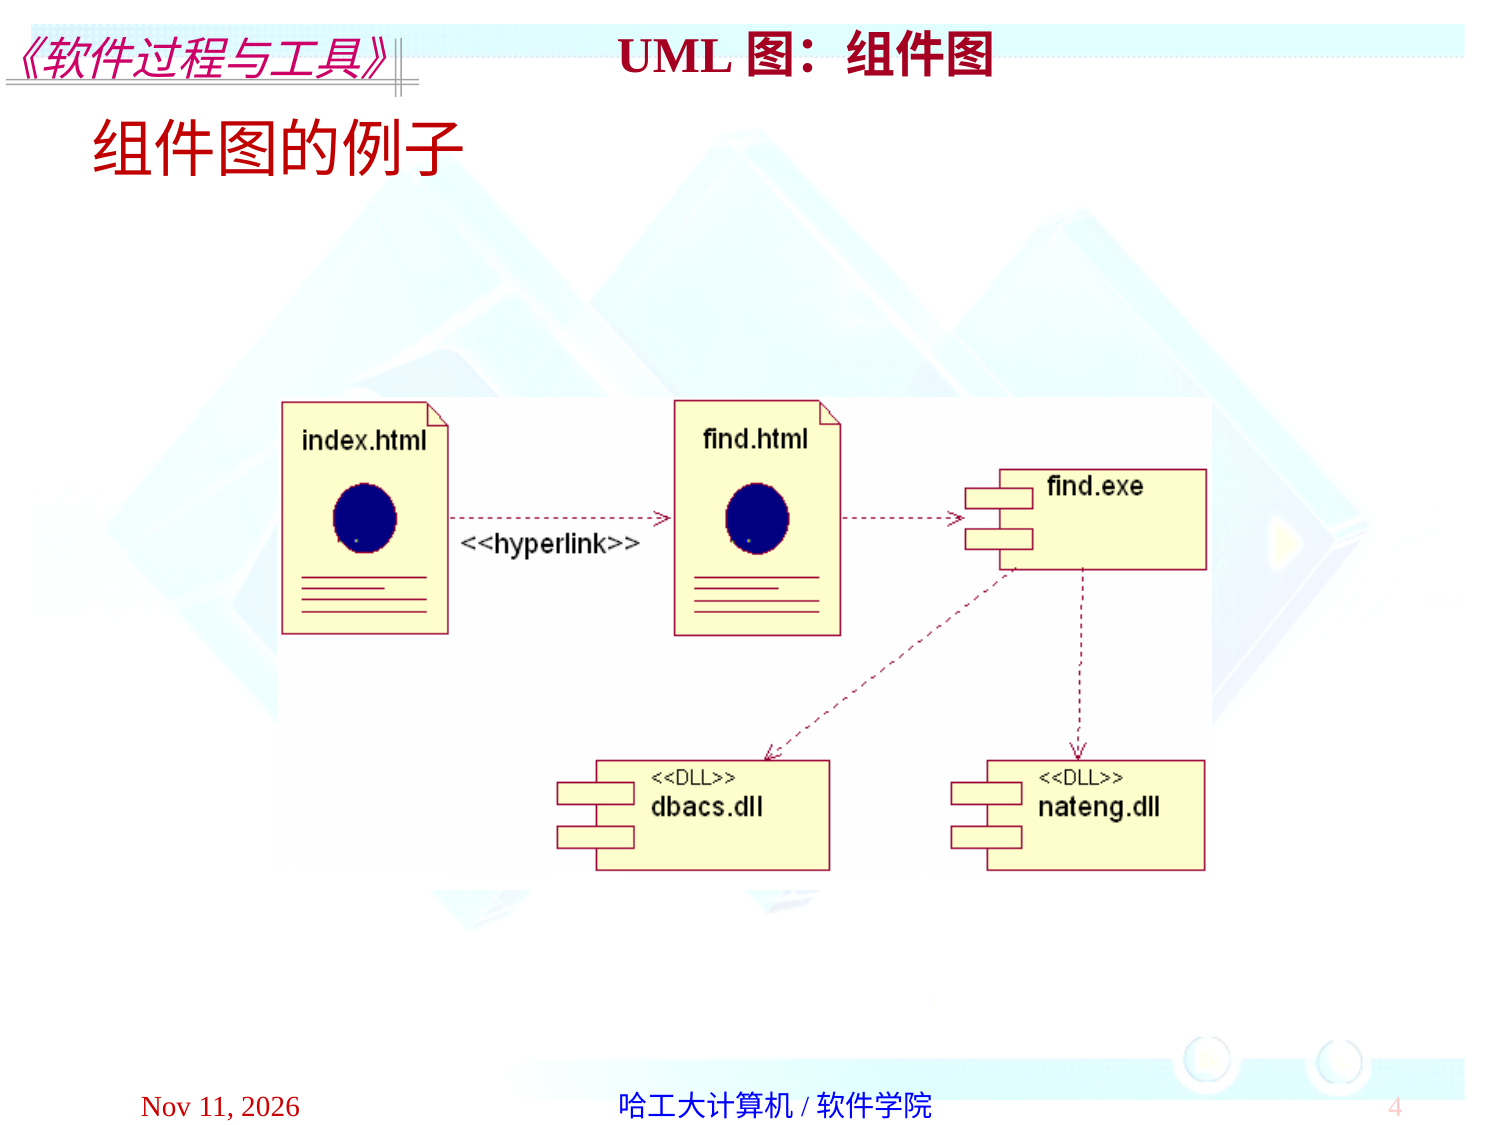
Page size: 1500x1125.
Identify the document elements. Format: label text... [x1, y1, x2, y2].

text_box UML图：组件图 [389, 15, 1223, 90]
text_box 组件图的例子 [76, 101, 1427, 188]
picture [277, 397, 1212, 890]
